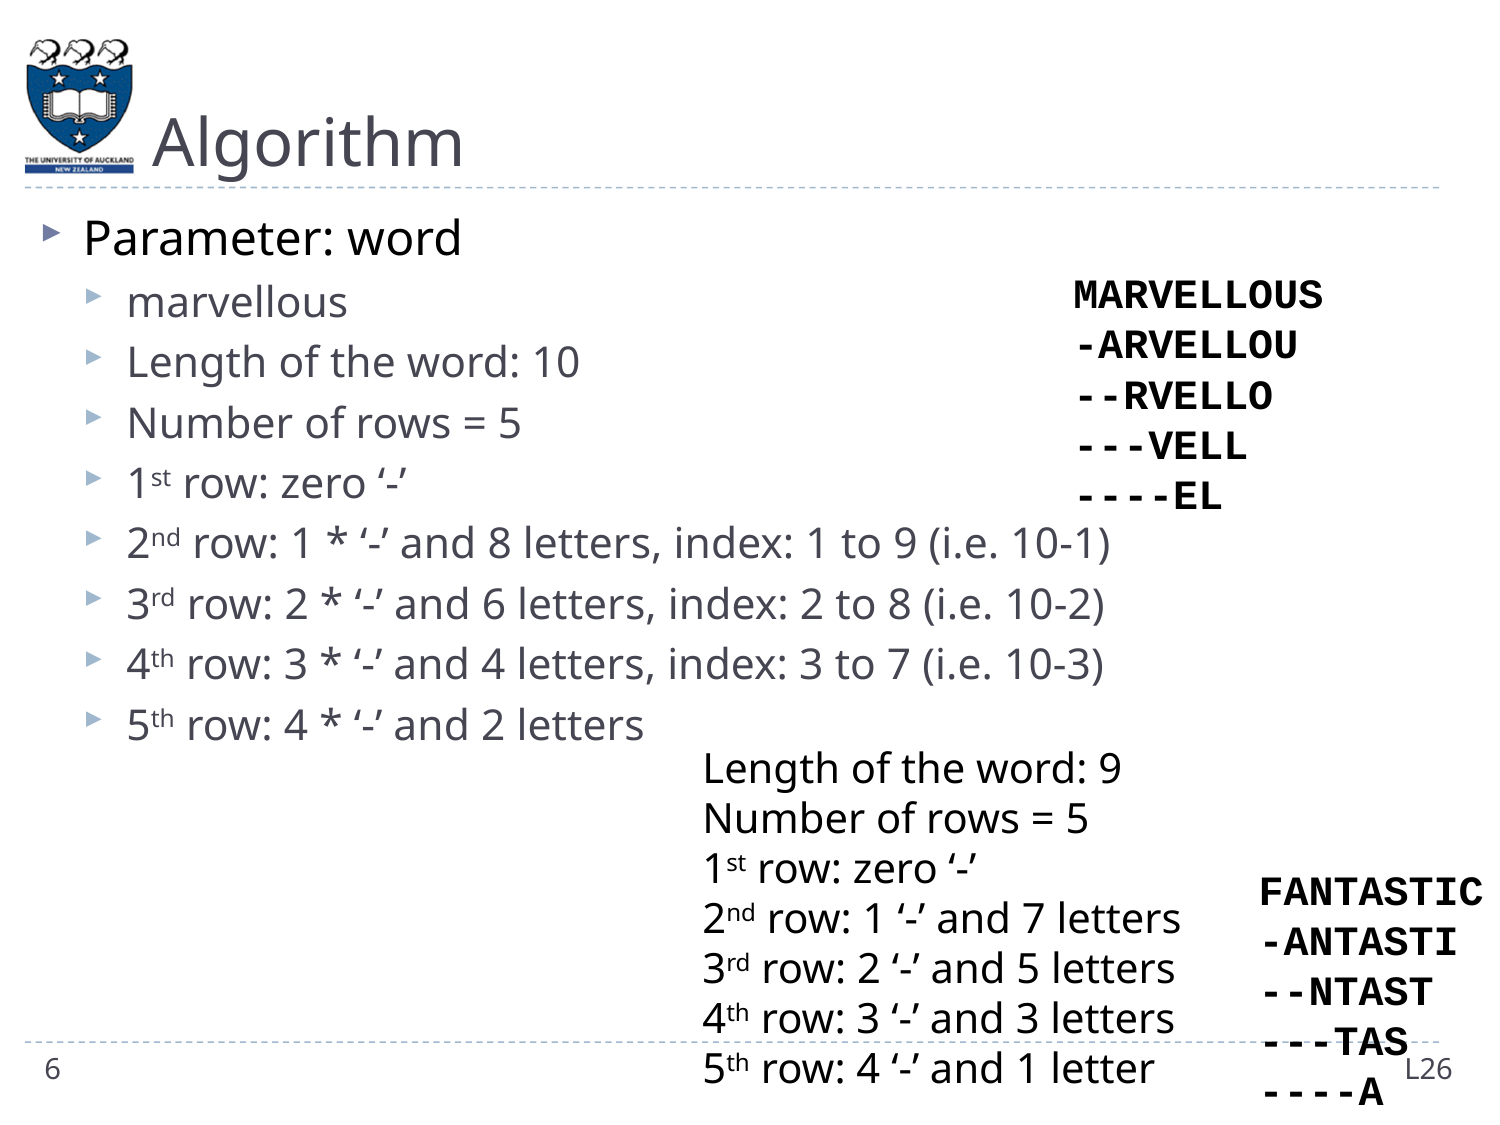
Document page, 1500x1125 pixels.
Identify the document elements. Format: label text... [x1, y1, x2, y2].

text_box MARVELLOUS -ARVELLOU --RVELLO ---VELL ----EL [1058, 259, 1339, 525]
text_box Length of the word: 9 Number of rows = 5 1st row: zero ‘-’ 2nd row: 1 ‘-’ and 7 letters 3rd row: 2 ‘-’ and 5 letters 4th row: 3 ‘-’ and 3 letters 5th row: 4 ‘-’ and 1 letter [612, 734, 1363, 1100]
text_box FANTASTIC -ANTASTI --NTAST ---TAS ----A [1243, 856, 1499, 1121]
slide_number 6 [29, 1042, 355, 1103]
title Algorithm [137, 24, 1460, 188]
list Parameter: word marvellous Length of the word: 10 Number of rows = 5 1st row: zero ‘-’ 2nd row: 1 * ‘-’ and 8 letters, index: 1 to 9 (i.e. 10-1) 3rd row: 2 * ‘-’ and 6 letters, index: 2 to 8 (i.e. 10-2) 4th row: 3 * ‘-’ and 4 letters, index: 3 to 7 (i.e. 10-3) 5th row: 4 * ‘-’ and 2 letters [24, 200, 1463, 763]
slide_number L26 [1092, 1042, 1468, 1103]
picture [24, 37, 135, 175]
